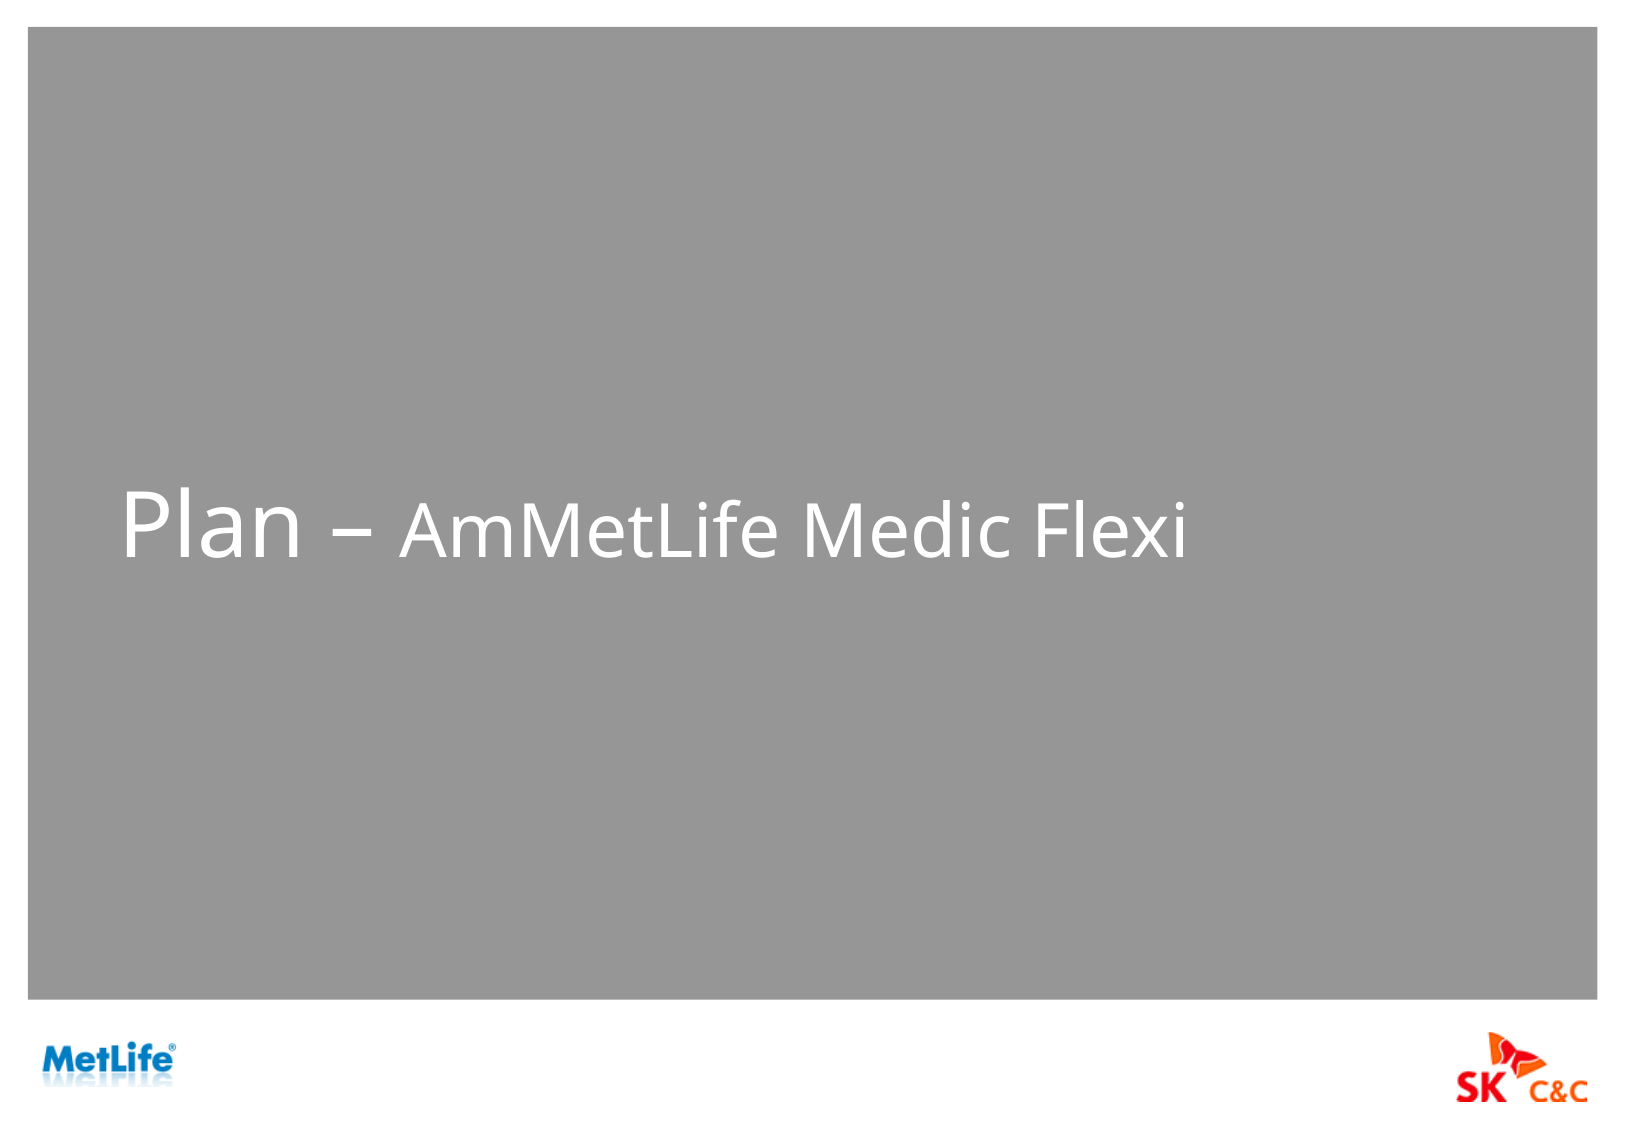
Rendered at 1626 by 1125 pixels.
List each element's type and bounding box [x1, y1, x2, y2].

text_box [103, 458, 1369, 594]
picture [1456, 1032, 1587, 1102]
picture [32, 1036, 182, 1087]
